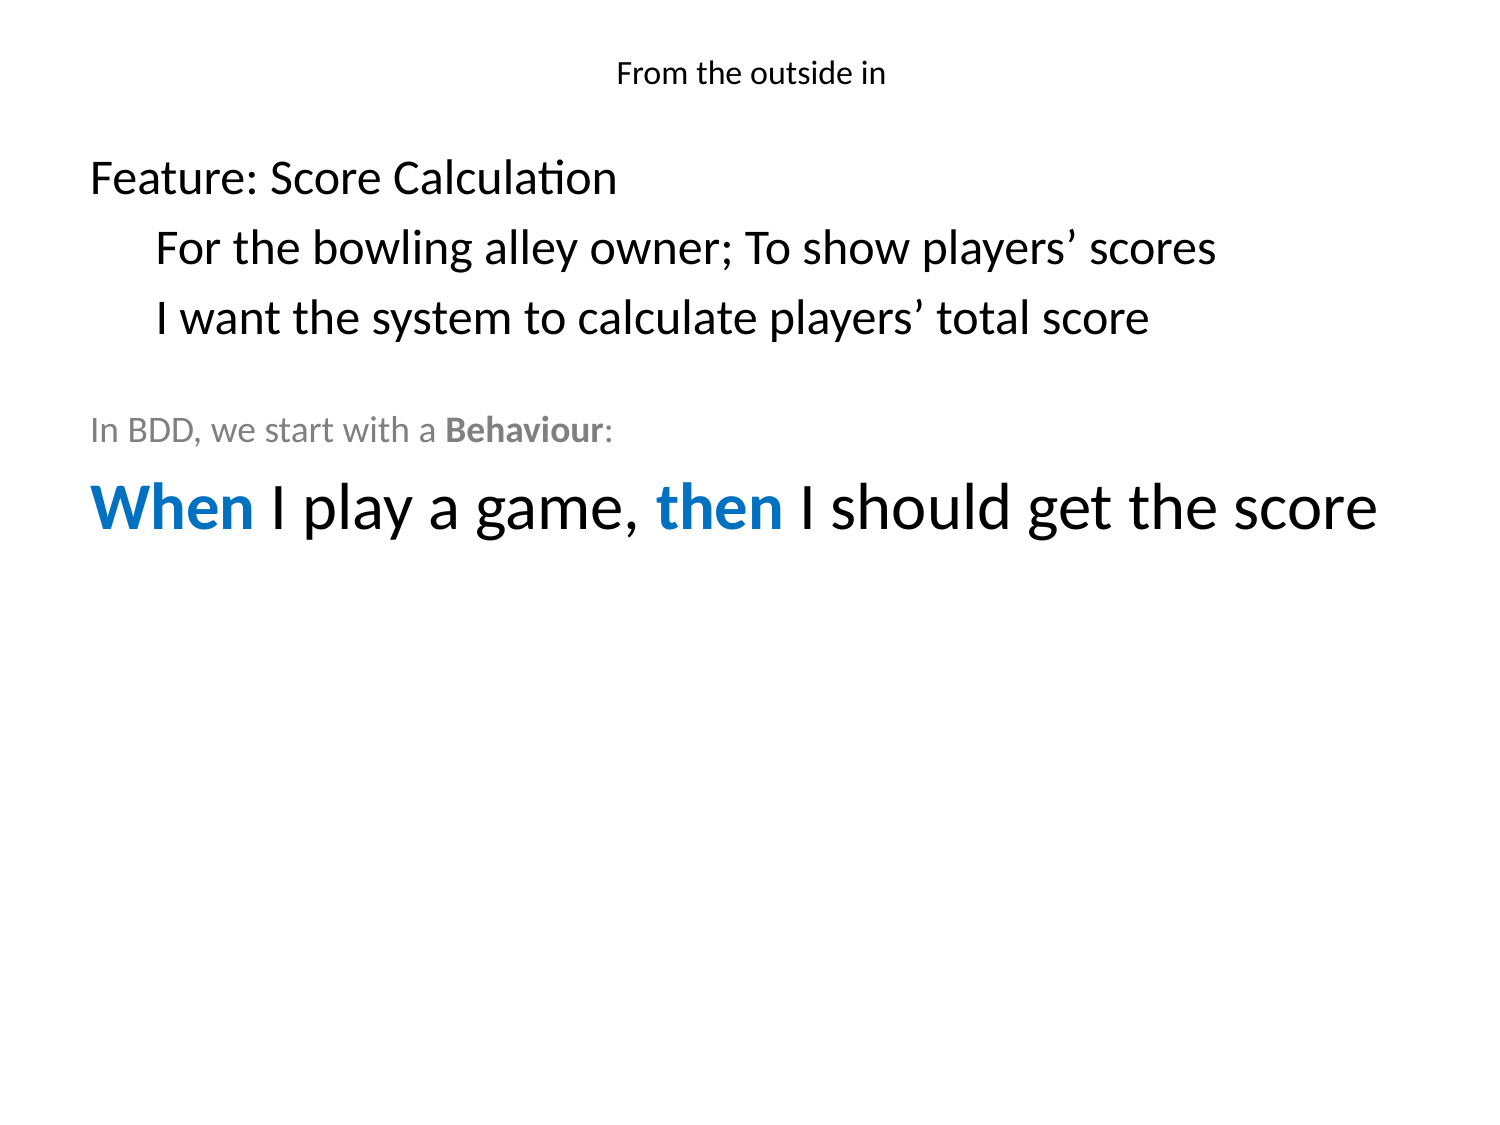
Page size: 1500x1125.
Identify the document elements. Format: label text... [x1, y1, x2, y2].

title From the outside in [76, 42, 1427, 100]
list Feature: Score Calculation For the bowling alley owner; To show players’ scores I want the system to calculate players’ total score In BDD, we start with a Behaviour: When I play a game, then I should get the score [75, 137, 1425, 1005]
